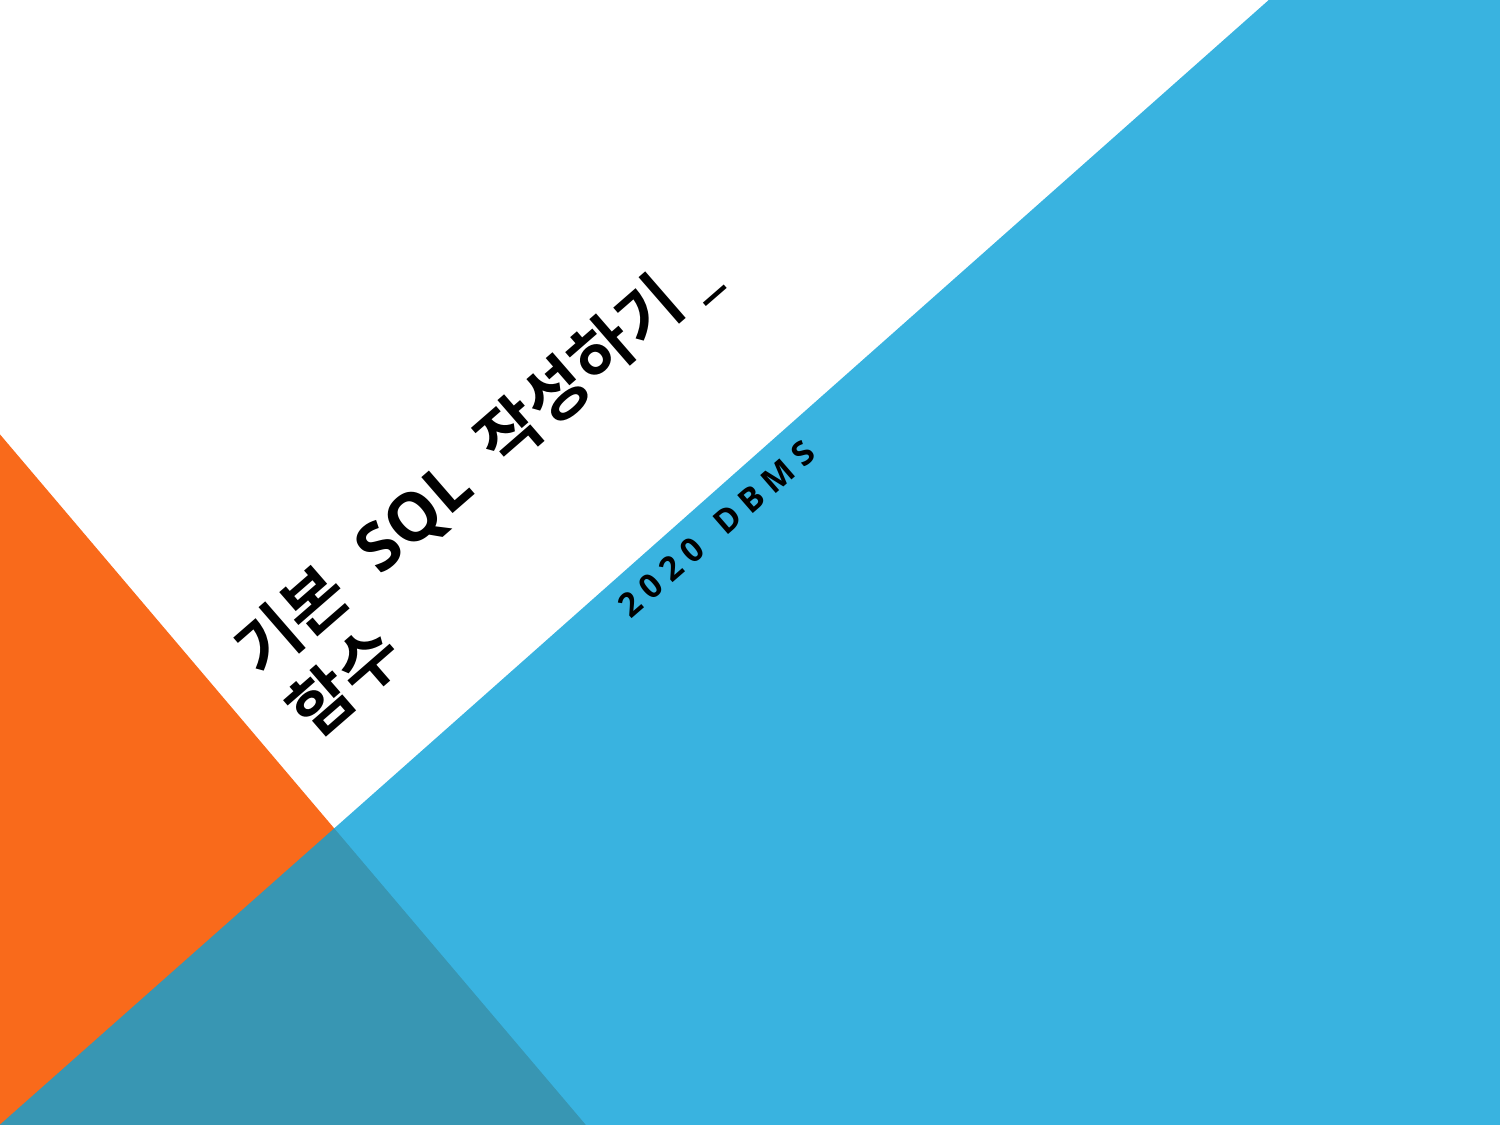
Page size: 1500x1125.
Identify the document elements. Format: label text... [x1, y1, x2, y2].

title 기본 SQL 작성하기_ 함수 [182, 4, 1012, 762]
subtitle 2020 DBMS [596, 7, 1318, 644]
